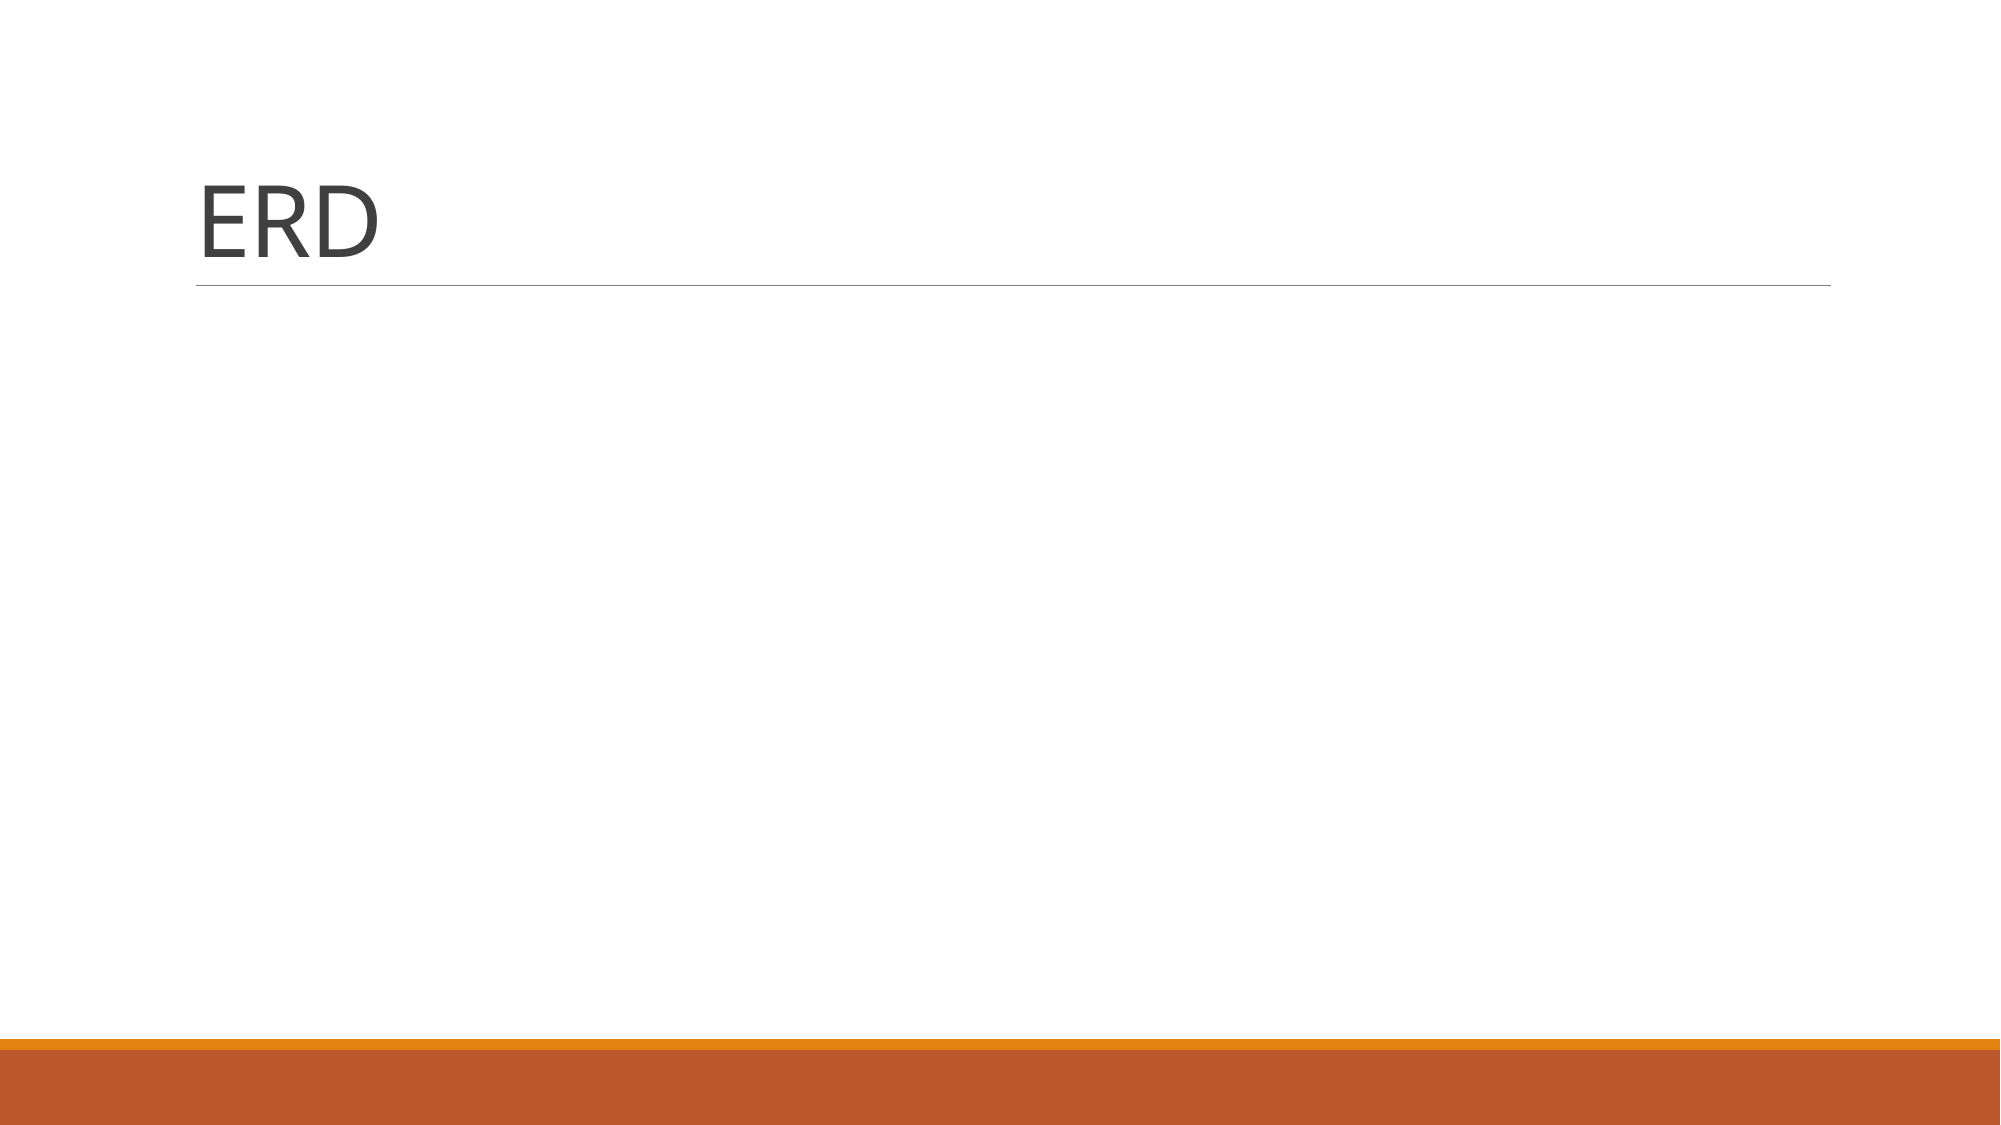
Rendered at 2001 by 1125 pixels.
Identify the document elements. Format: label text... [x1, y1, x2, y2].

title ERD [180, 47, 1830, 285]
